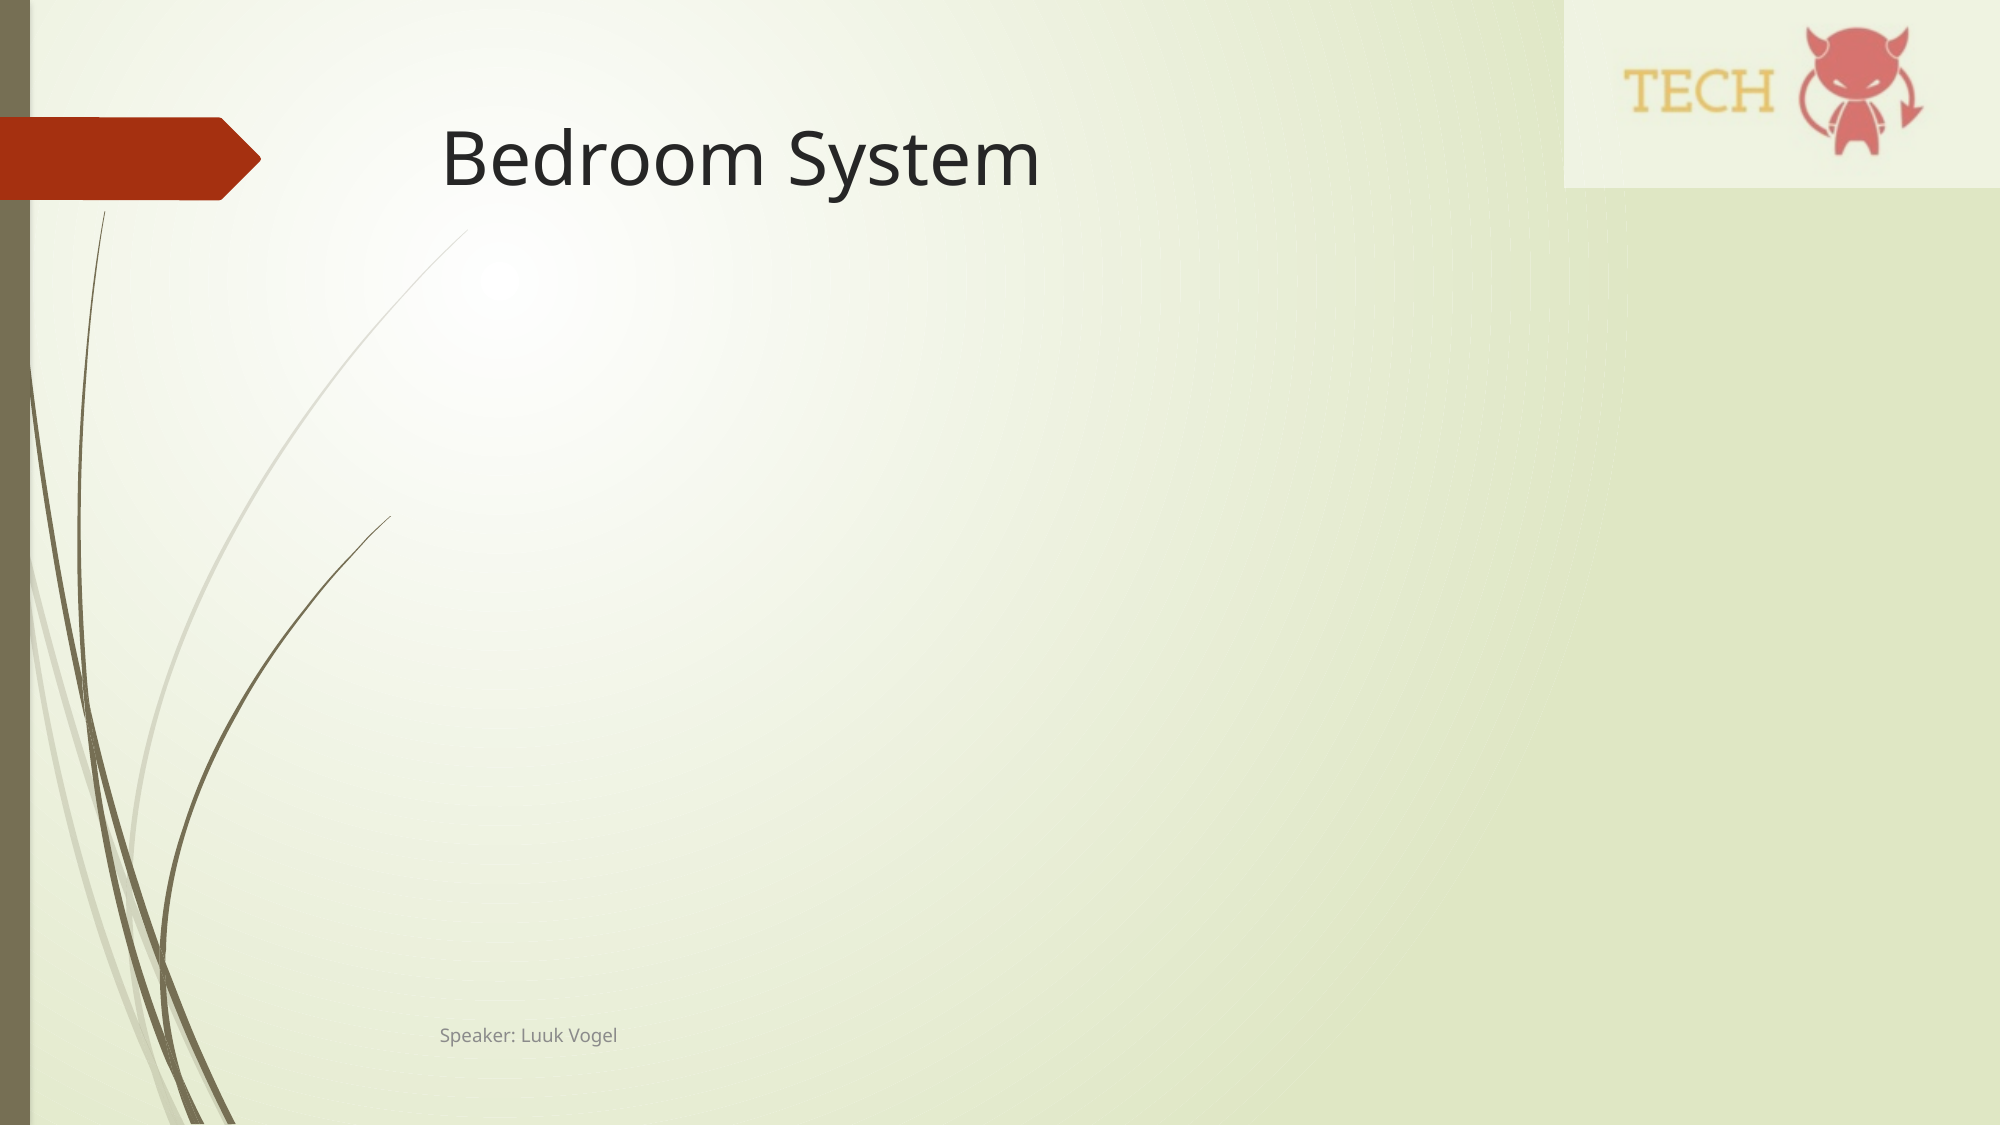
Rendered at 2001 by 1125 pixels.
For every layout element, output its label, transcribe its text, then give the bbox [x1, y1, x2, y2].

title Bedroom System [425, 102, 1888, 313]
footer Speaker: Luuk Vogel [424, 1006, 1675, 1067]
picture [1563, 0, 2000, 188]
